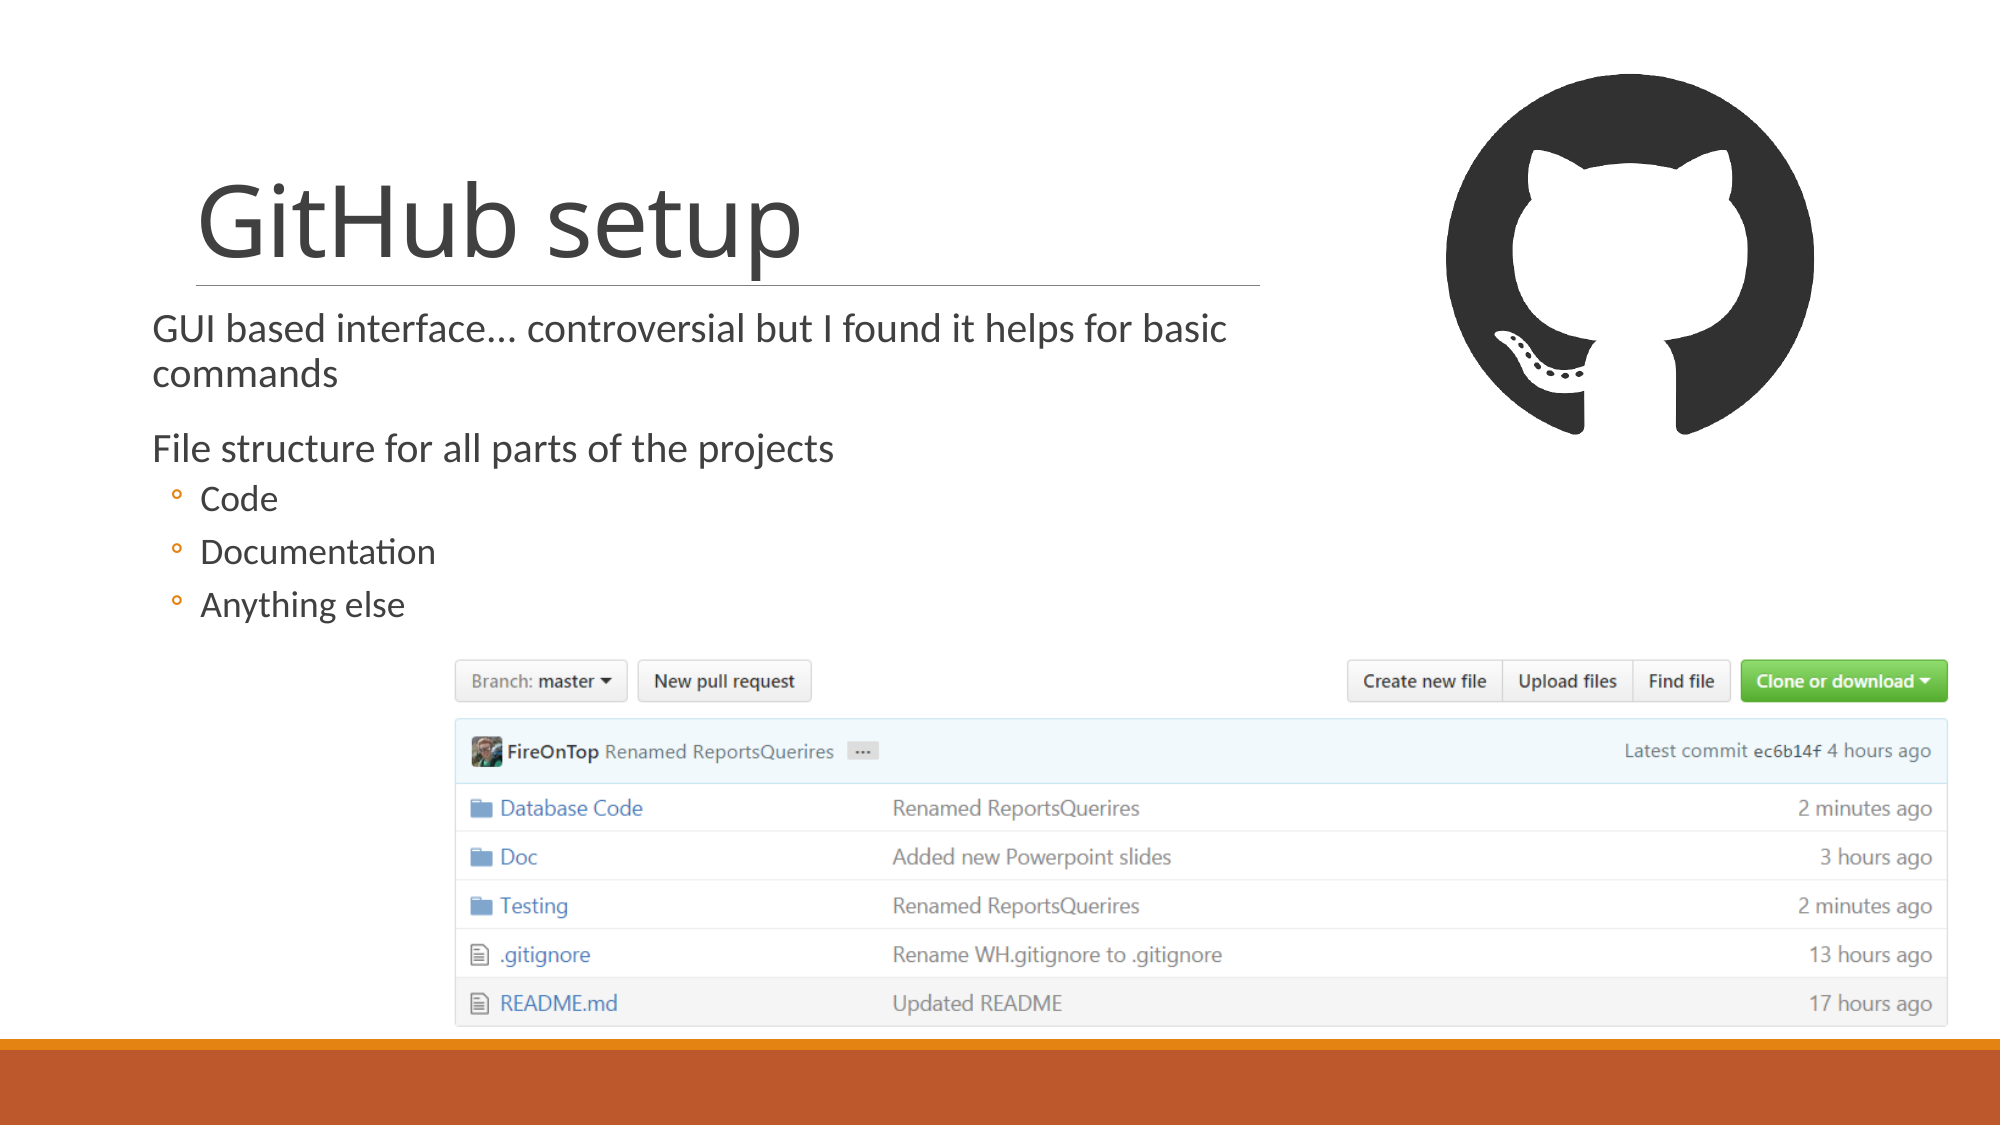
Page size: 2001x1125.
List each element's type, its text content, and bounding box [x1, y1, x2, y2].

picture [449, 655, 1954, 1034]
title GitHub setup [180, 47, 1830, 285]
list GUI based interface... controversial but I found it helps for basic commands File structure for all parts of the projects Code Documentation Anything else [137, 299, 1260, 1014]
picture [1259, 59, 2000, 449]
